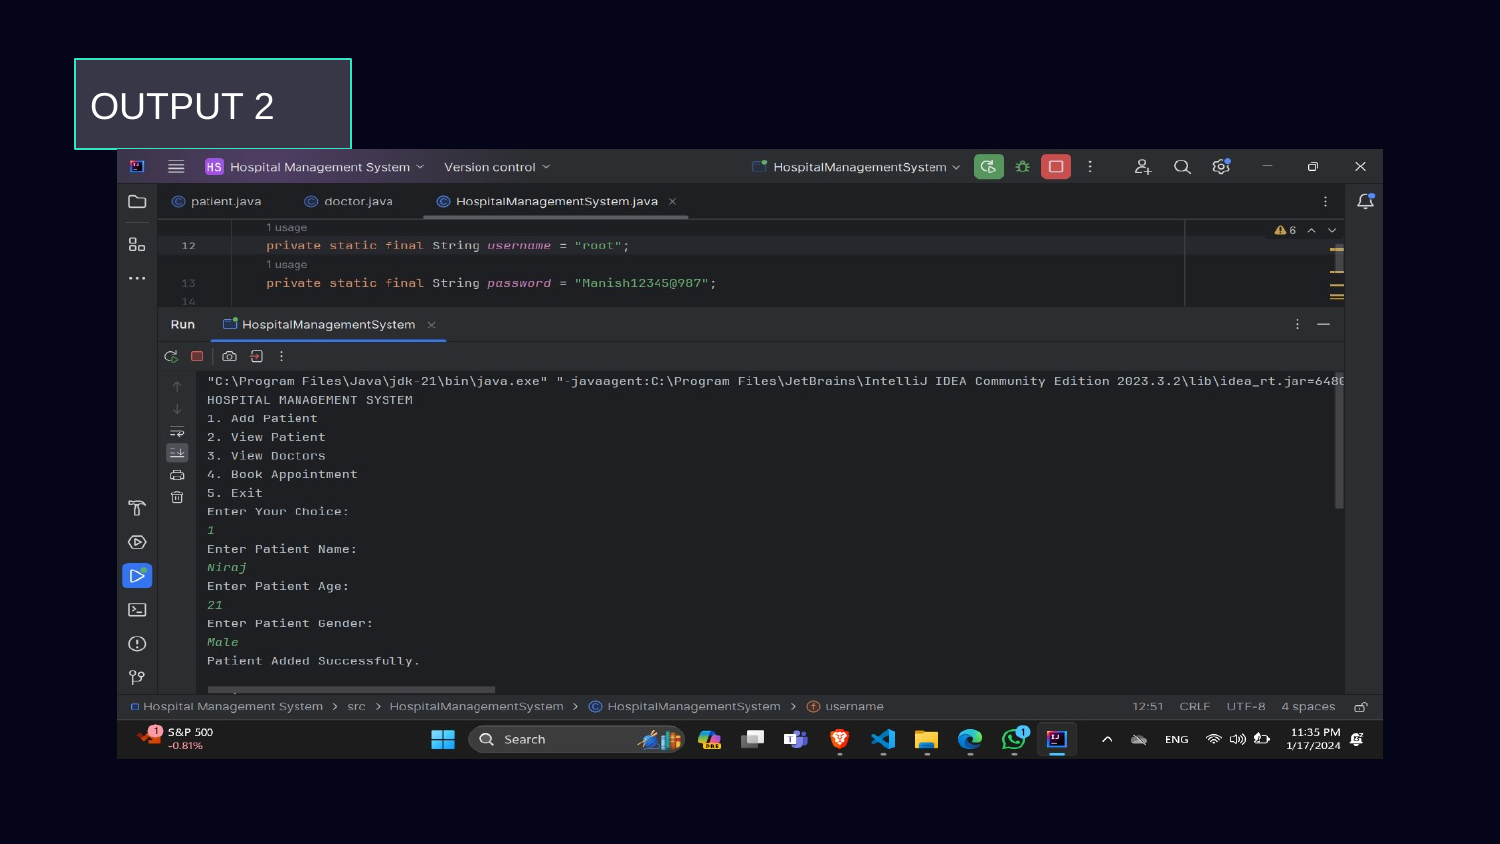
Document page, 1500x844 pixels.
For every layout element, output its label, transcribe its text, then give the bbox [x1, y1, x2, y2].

text_box OUTPUT 2 [74, 59, 352, 149]
picture [117, 148, 1383, 759]
